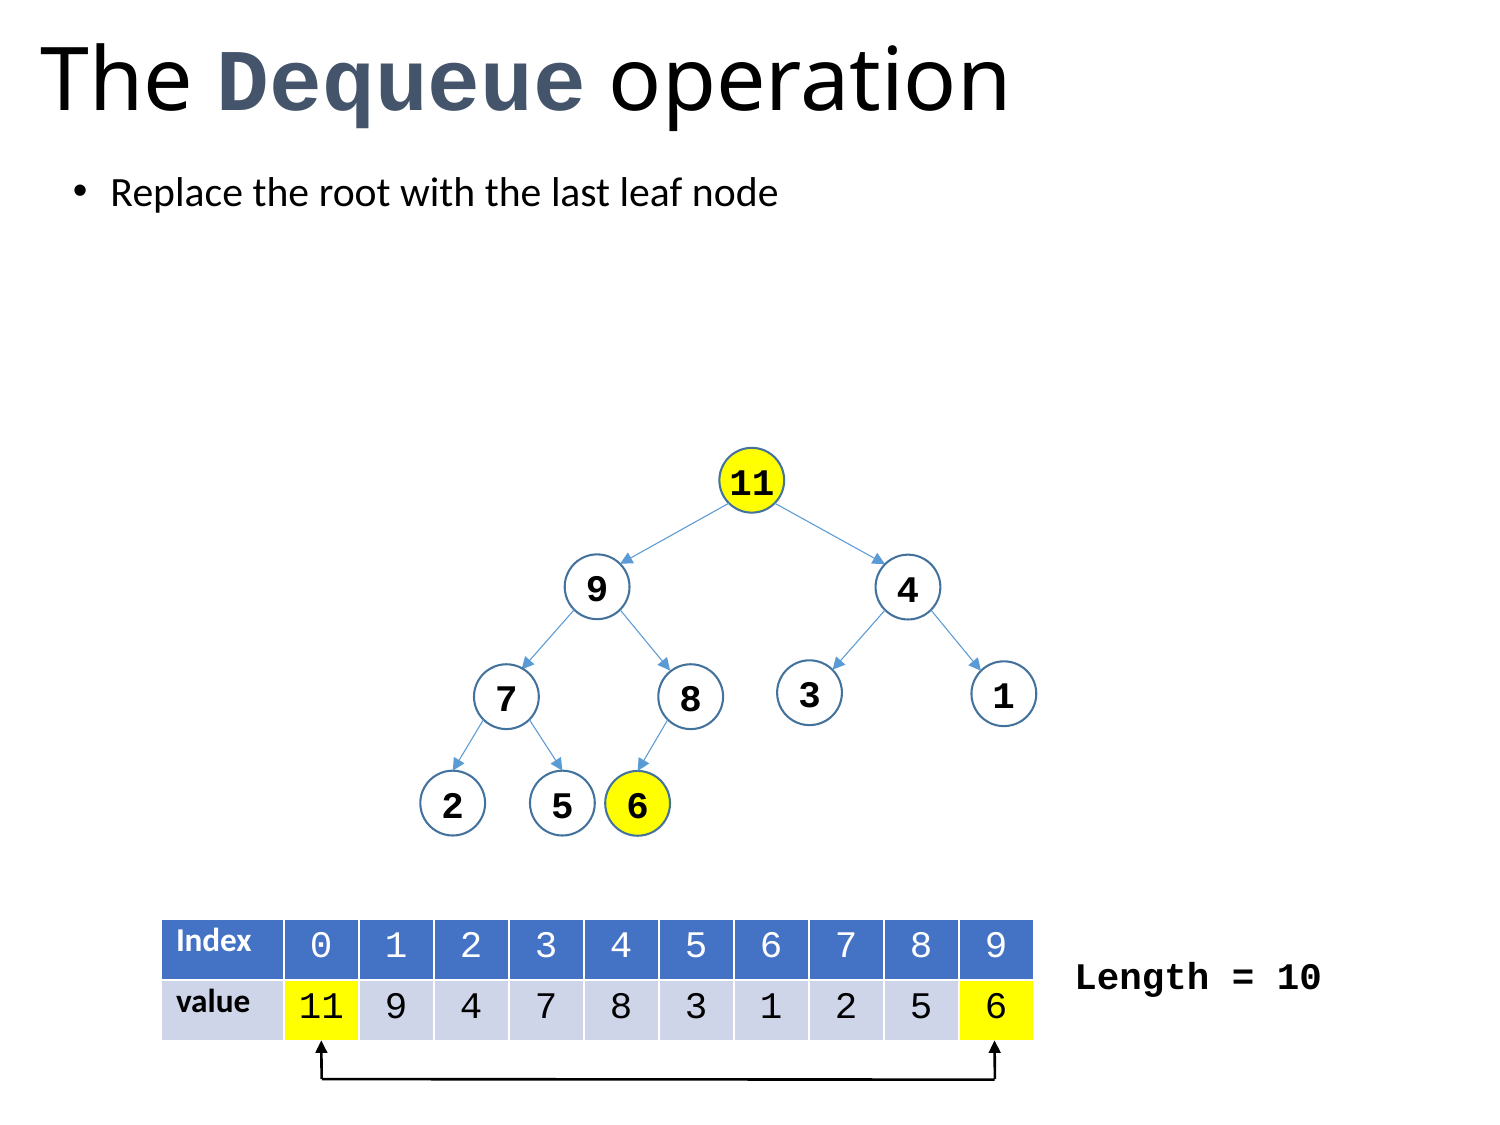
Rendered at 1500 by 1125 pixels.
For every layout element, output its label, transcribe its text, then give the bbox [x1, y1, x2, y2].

table_cell 6 [960, 981, 1033, 1040]
table_cell 8 [585, 981, 658, 1040]
table_cell 4 [435, 981, 508, 1040]
table_cell 5 [885, 981, 958, 1040]
table_cell 2 [810, 981, 883, 1040]
table_header 0 [285, 920, 358, 979]
table_header 4 [585, 920, 658, 979]
table_cell 7 [510, 981, 583, 1040]
table_header Index [162, 920, 283, 979]
text_box Length = 10 [1059, 944, 1339, 1004]
table_header 9 [960, 920, 1033, 979]
list Replace the root with the last leaf node [57, 162, 1468, 514]
table_cell 9 [360, 981, 433, 1040]
table_cell value [162, 981, 283, 1040]
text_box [420, 447, 1037, 836]
table_header 7 [810, 920, 883, 979]
table_header 1 [360, 920, 433, 979]
table_header 6 [735, 920, 808, 979]
title The Dequeue operation [25, 26, 1469, 138]
table_cell 3 [660, 981, 733, 1040]
table_header 2 [435, 920, 508, 979]
table_header 3 [510, 920, 583, 979]
table_cell 11 [285, 981, 358, 1040]
table_header 8 [885, 920, 958, 979]
table_header 5 [660, 920, 733, 979]
table_cell 1 [735, 981, 808, 1040]
